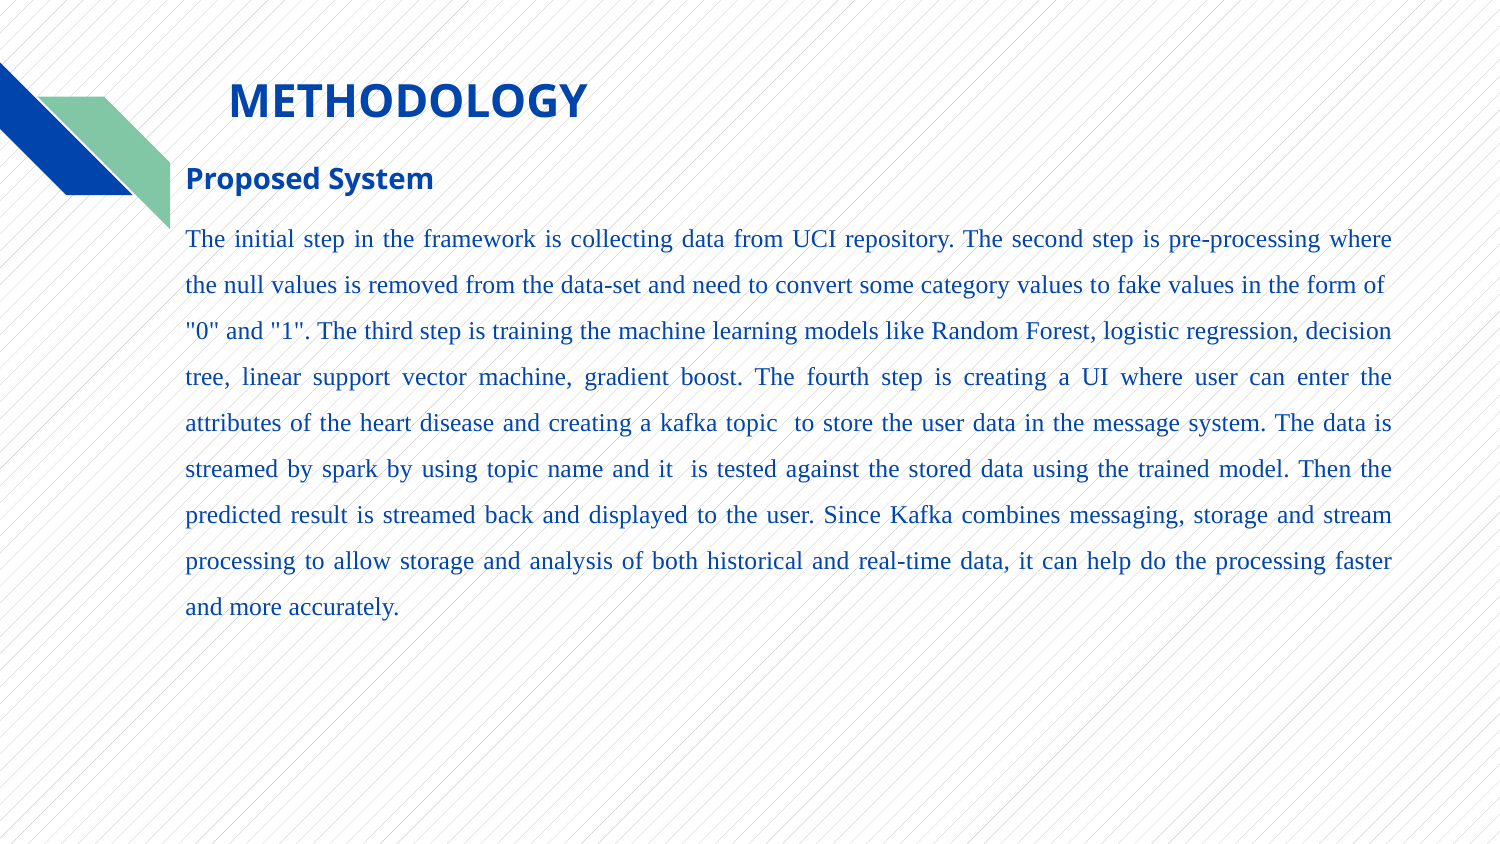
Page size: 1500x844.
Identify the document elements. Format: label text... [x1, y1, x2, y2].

list Proposed System The initial step in the framework is collecting data from UCI repository. The second step is pre-processing where the null values is removed from the data-set and need to convert some category values to fake values in the form of "0" and "1". The third step is training the machine learning models like Random Forest, logistic regression, decision tree, linear support vector machine, gradient boost. The fourth step is creating a UI where user can enter the attributes of the heart disease and creating a kafka topic to store the user data in the message system. The data is streamed by spark by using topic name and it is tested against the stored data using the trained model. Then the predicted result is streamed back and displayed to the user. Since Kafka combines messaging, storage and stream processing to allow storage and analysis of both historical and real-time data, it can help do the processing faster and more accurately. [170, 139, 1410, 657]
title METHODOLOGY [212, 56, 1368, 139]
